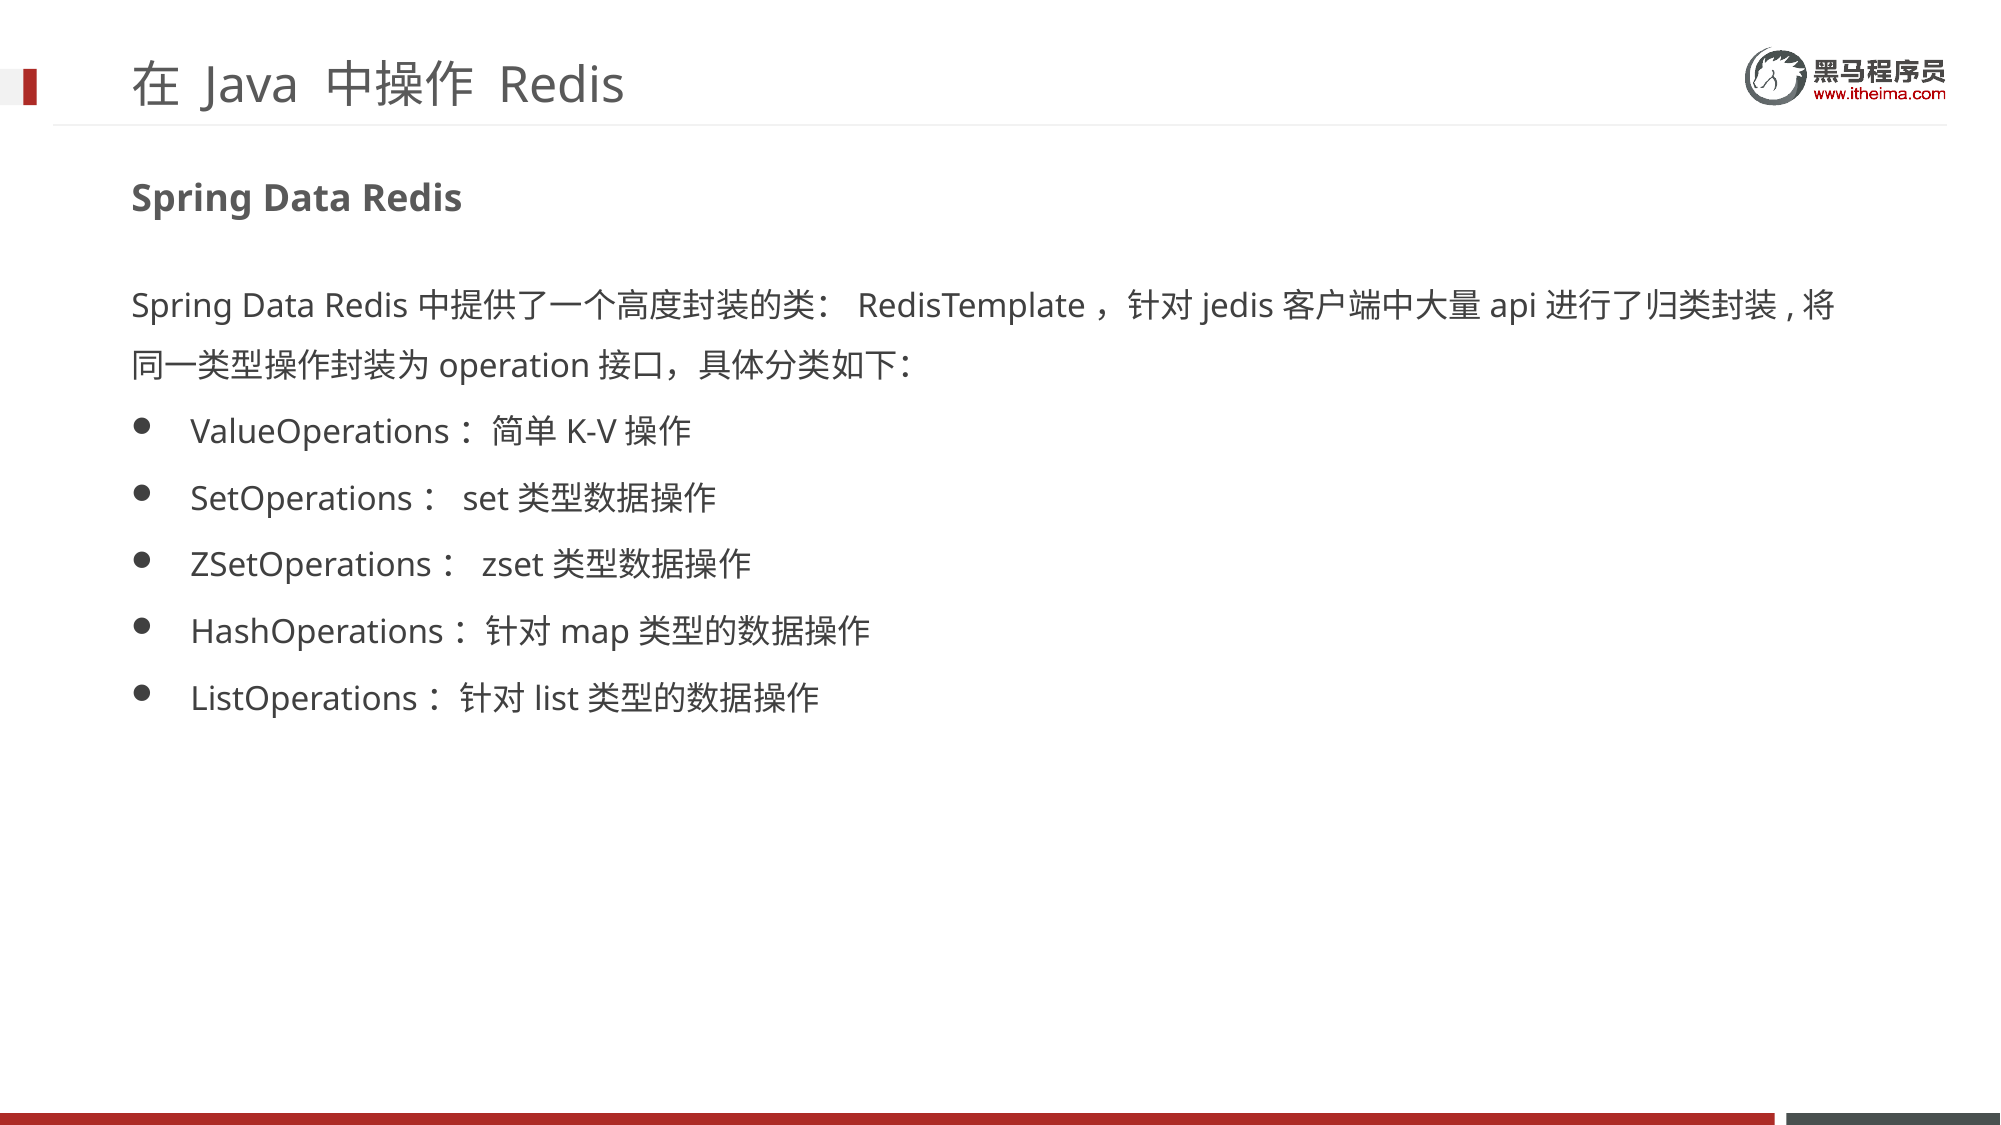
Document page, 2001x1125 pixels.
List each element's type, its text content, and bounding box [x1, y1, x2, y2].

list Spring Data Redis [116, 154, 1880, 239]
title 在 Java 中操作 Redis [116, 40, 1556, 125]
text_box Spring Data Redis中提供了一个高度封装的类：RedisTemplate，针对jedis客户端中大量api进行了归类封装,将同一类型操作封装为operation接口，具体分类如下： ValueOperations：简单K-V操作 SetOperations：set类型数据操作 ZSetOperations：zset类型数据操作 HashOperations：针对map类型的数据操作 ListOperations：针对list类型的数据操作 [116, 256, 1880, 770]
picture [1744, 46, 1946, 106]
